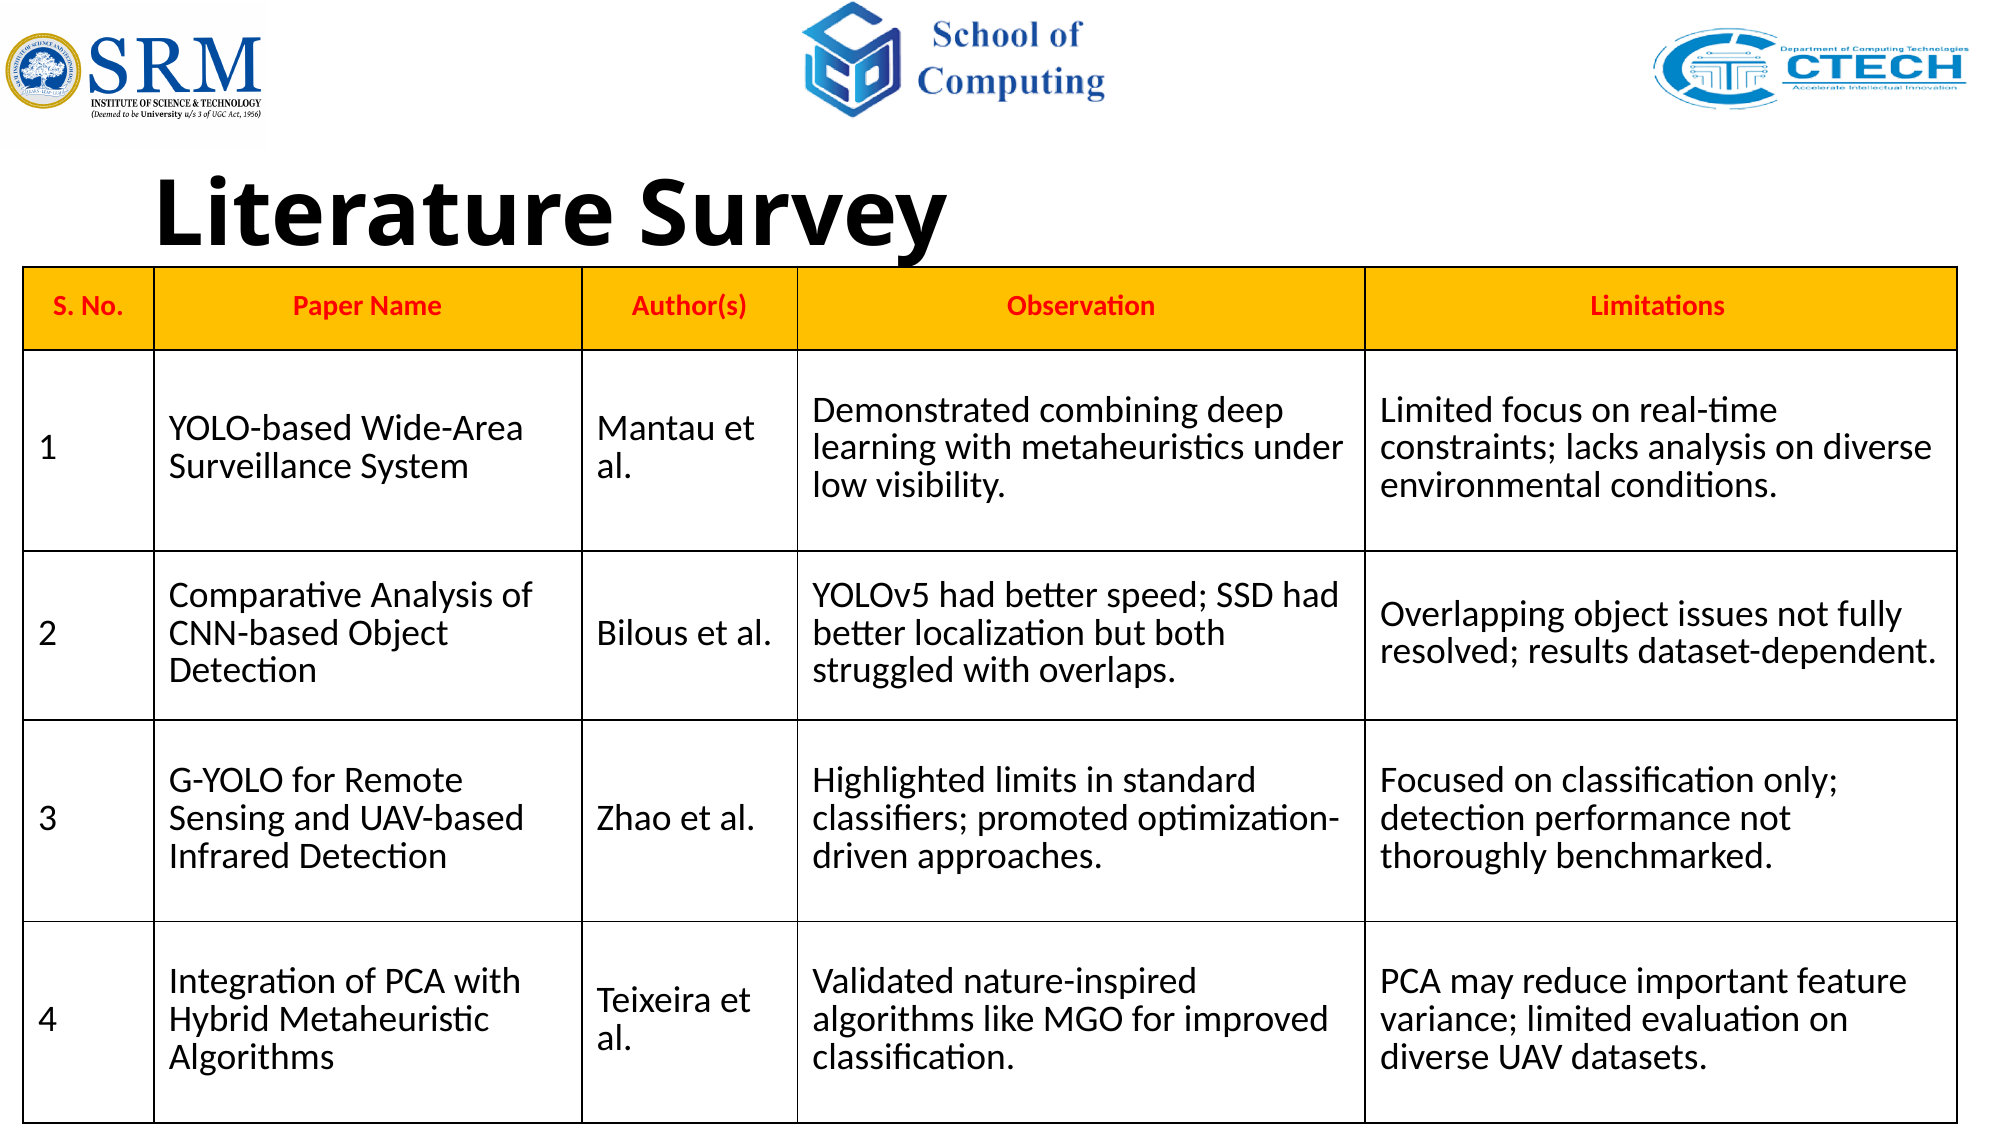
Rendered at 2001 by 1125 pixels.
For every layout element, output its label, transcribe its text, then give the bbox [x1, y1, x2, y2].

table_cell Teixeira et al. [583, 922, 797, 1122]
table_cell 2 [24, 552, 153, 719]
table_header Author(s) [583, 268, 797, 349]
table_cell Comparative Analysis of CNN-based Object Detection [155, 552, 581, 719]
table_cell 1 [24, 351, 153, 550]
table_cell Focused on classification only; detection performance not thoroughly benchmarked. [1366, 721, 1956, 921]
table_cell PCA may reduce important feature variance; limited evaluation on diverse UAV datasets. [1366, 922, 1956, 1122]
table_header Limitations [1366, 268, 1956, 349]
table_header S. No. [24, 268, 153, 349]
table_cell Demonstrated combining deep learning with metaheuristics under low visibility. [798, 351, 1364, 550]
table_header Observation [798, 268, 1364, 349]
table_cell 4 [24, 922, 153, 1122]
table_cell Overlapping object issues not fully resolved; results dataset-dependent. [1366, 552, 1956, 719]
table_header Paper Name [155, 268, 581, 349]
table_cell Bilous et al. [583, 552, 797, 719]
table_cell Zhao et al. [583, 721, 797, 921]
picture [0, 2, 267, 151]
table_cell 3 [24, 721, 153, 921]
table_cell YOLOv5 had better speed; SSD had better localization but both struggled with overlaps. [798, 552, 1364, 719]
table_cell YOLO-based Wide-Area Surveillance System [155, 351, 581, 550]
table_cell Integration of PCA with Hybrid Metaheuristic Algorithms [155, 922, 581, 1122]
title Literature Survey [137, 150, 1863, 266]
table_cell G-YOLO for Remote Sensing and UAV-based Infrared Detection [155, 721, 581, 921]
picture [1624, 0, 2000, 141]
table_cell Validated nature-inspired algorithms like MGO for improved classification. [798, 922, 1364, 1122]
picture [795, 0, 1109, 119]
table_cell Highlighted limits in standard classifiers; promoted optimization-driven approaches. [798, 721, 1364, 921]
table_cell Mantau et al. [583, 351, 797, 550]
table_cell Limited focus on real-time constraints; lacks analysis on diverse environmental conditions. [1366, 351, 1956, 550]
